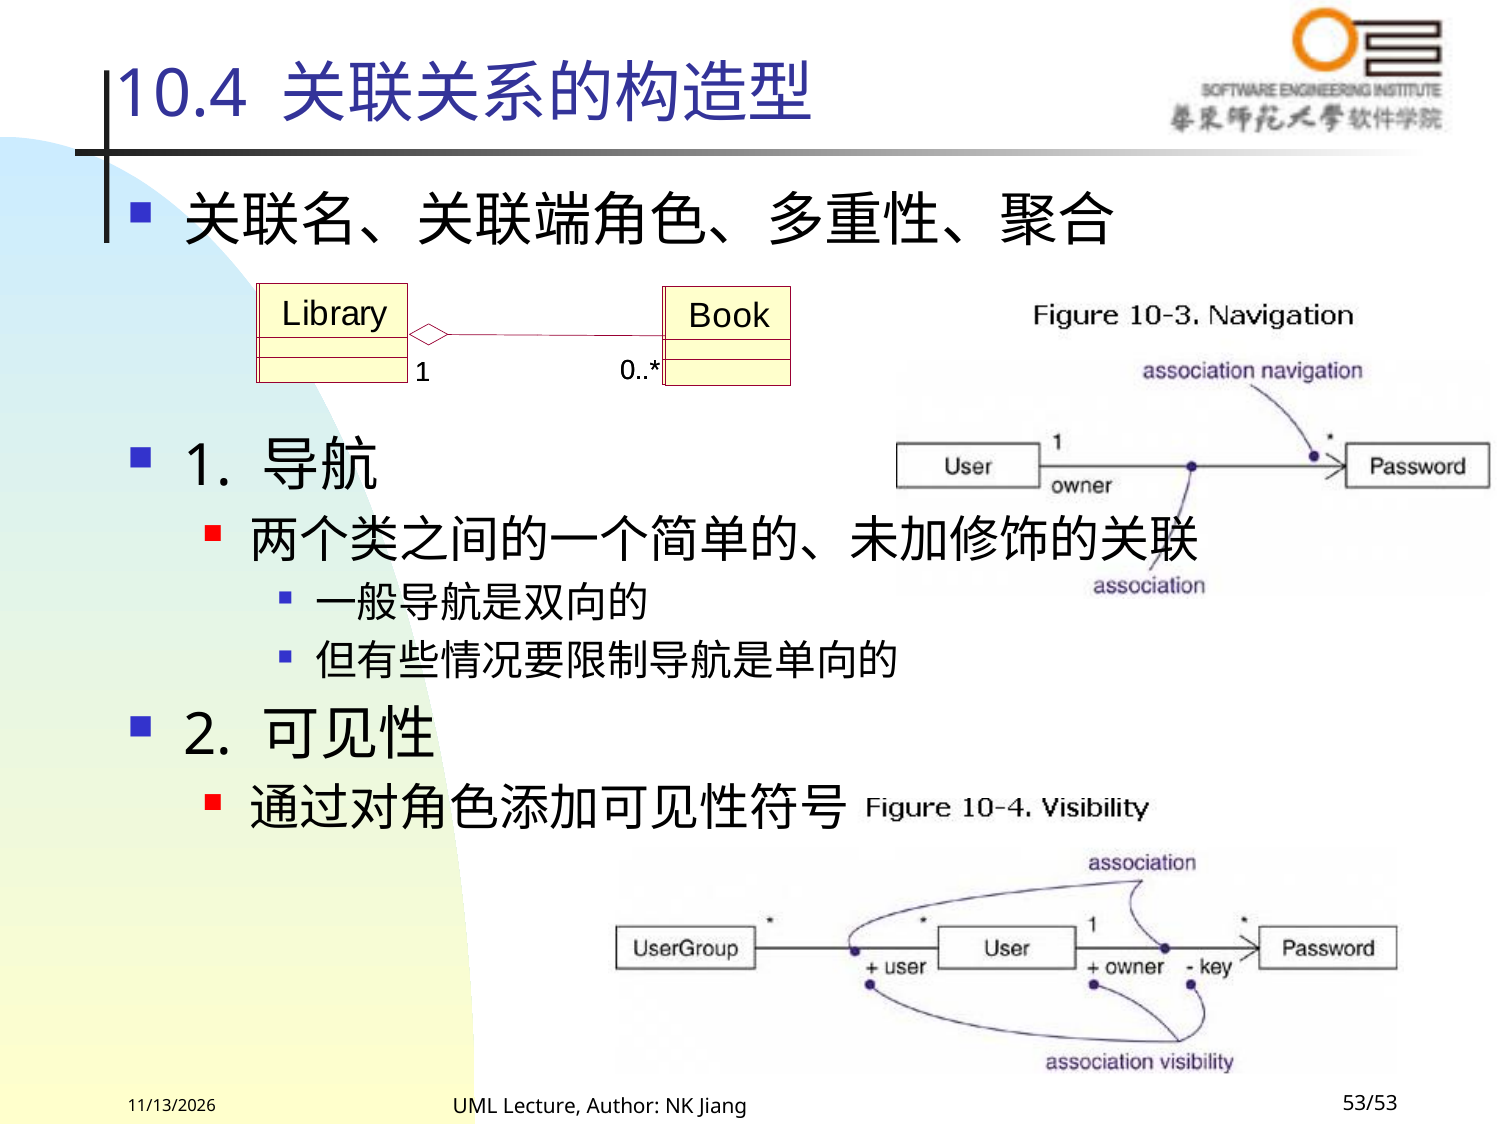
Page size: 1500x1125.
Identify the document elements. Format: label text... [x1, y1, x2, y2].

picture [229, 278, 824, 395]
picture [896, 290, 1500, 599]
list 关联名、关联端角色、多重性、聚合 1. 导航 两个类之间的一个简单的、未加修饰的关联 一般导航是双向的 但有些情况要限制导航是单向的 2. 可见性 通过对角色添加可见性符号 [112, 174, 1471, 1071]
title 10.4 关联关系的构造型 [99, 24, 1163, 138]
picture [608, 798, 1404, 1084]
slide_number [112, 1074, 362, 1125]
picture [1149, 0, 1463, 138]
footer UML Lecture, Author: NK Jiang [362, 1074, 838, 1125]
slide_number 53/53 [1099, 1074, 1413, 1125]
